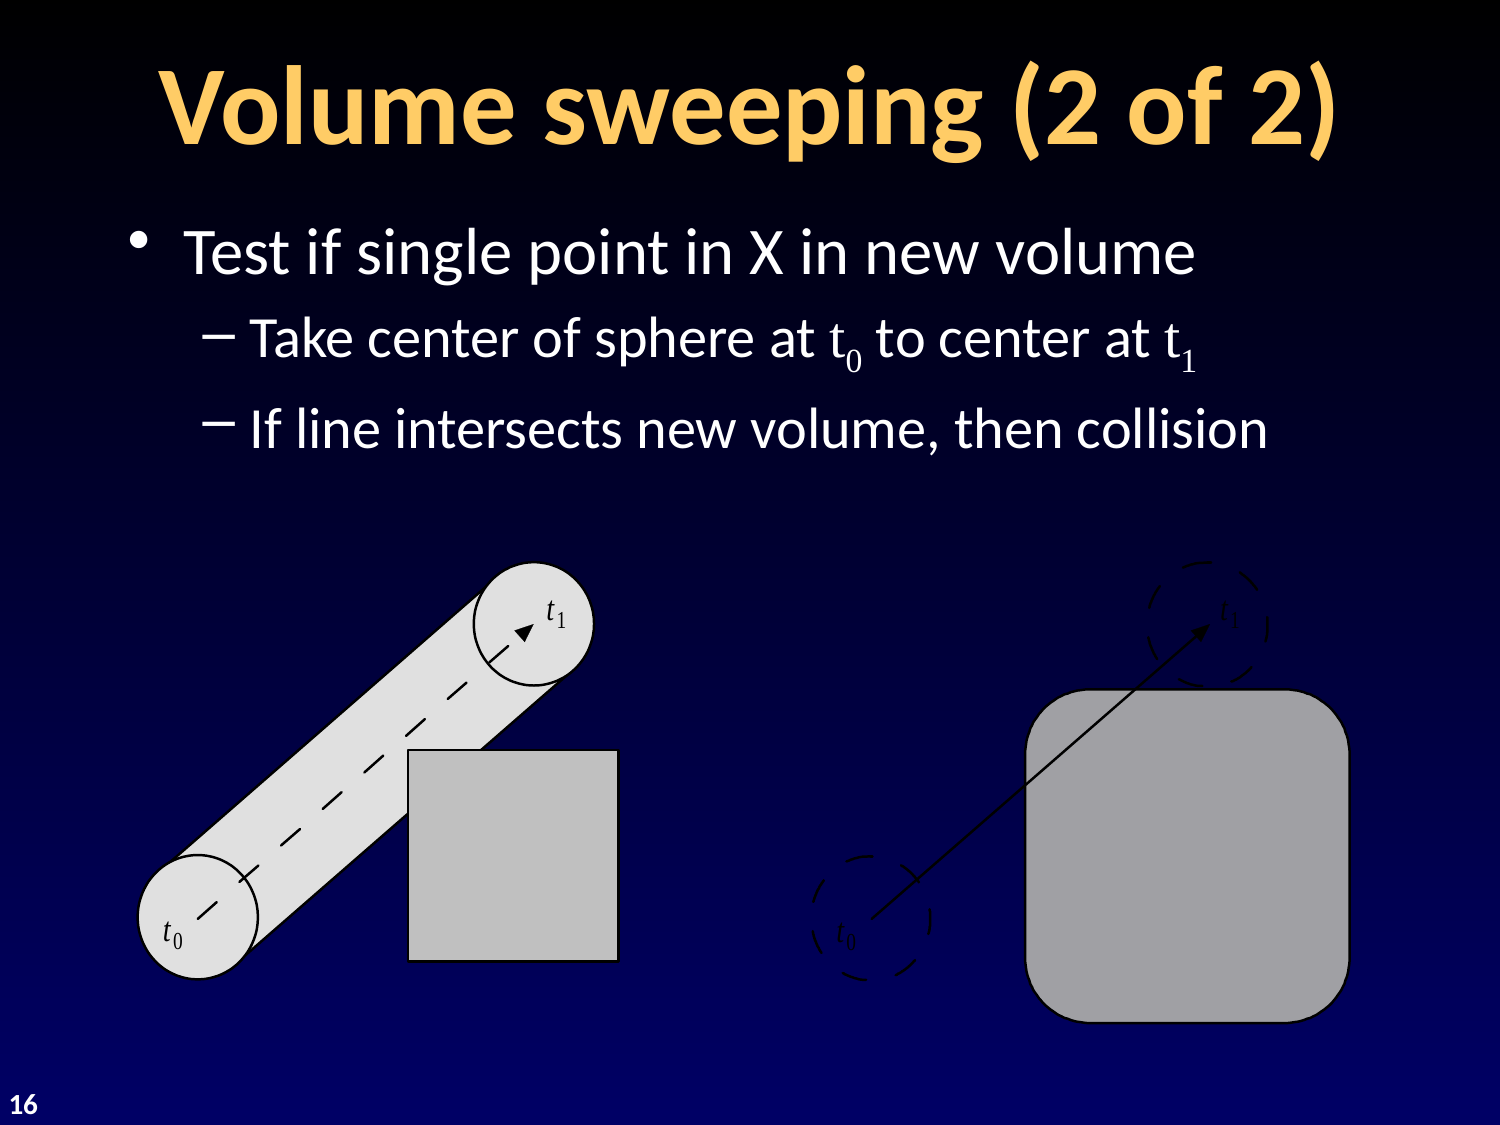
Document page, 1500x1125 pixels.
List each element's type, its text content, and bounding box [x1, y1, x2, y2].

title Volume sweeping (2 of 2) [24, 24, 1475, 188]
slide_number 16 [0, 1078, 93, 1125]
list Test if single point in X in new volume Take center of sphere at t0 to center at t1 If line intersects new volume, then collision [112, 200, 1388, 513]
picture [124, 549, 1363, 1036]
